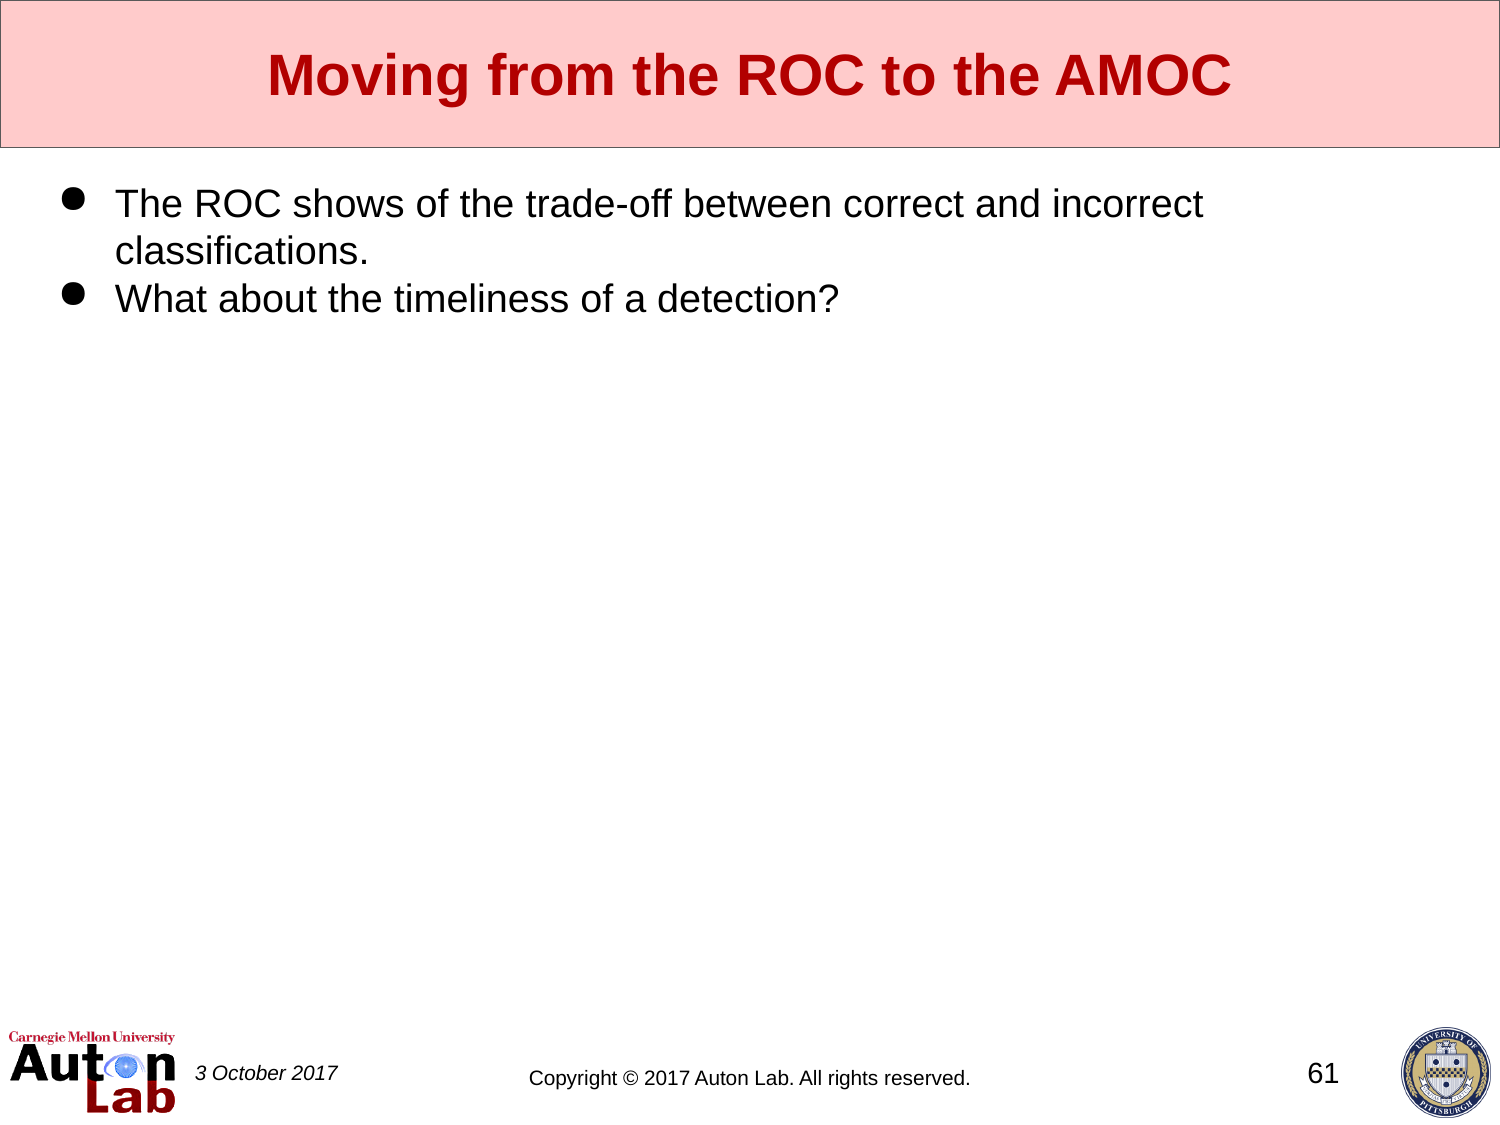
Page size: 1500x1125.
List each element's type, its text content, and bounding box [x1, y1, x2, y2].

title Moving from the ROC to the AMOC [9, 13, 1491, 130]
text_box The ROC shows of the trade-off between correct and incorrect classifications. What about the timeliness of a detection? [24, 162, 1476, 1018]
slide_number 61 [1292, 1040, 1391, 1104]
picture [9, 1031, 175, 1113]
picture [1401, 1027, 1491, 1118]
